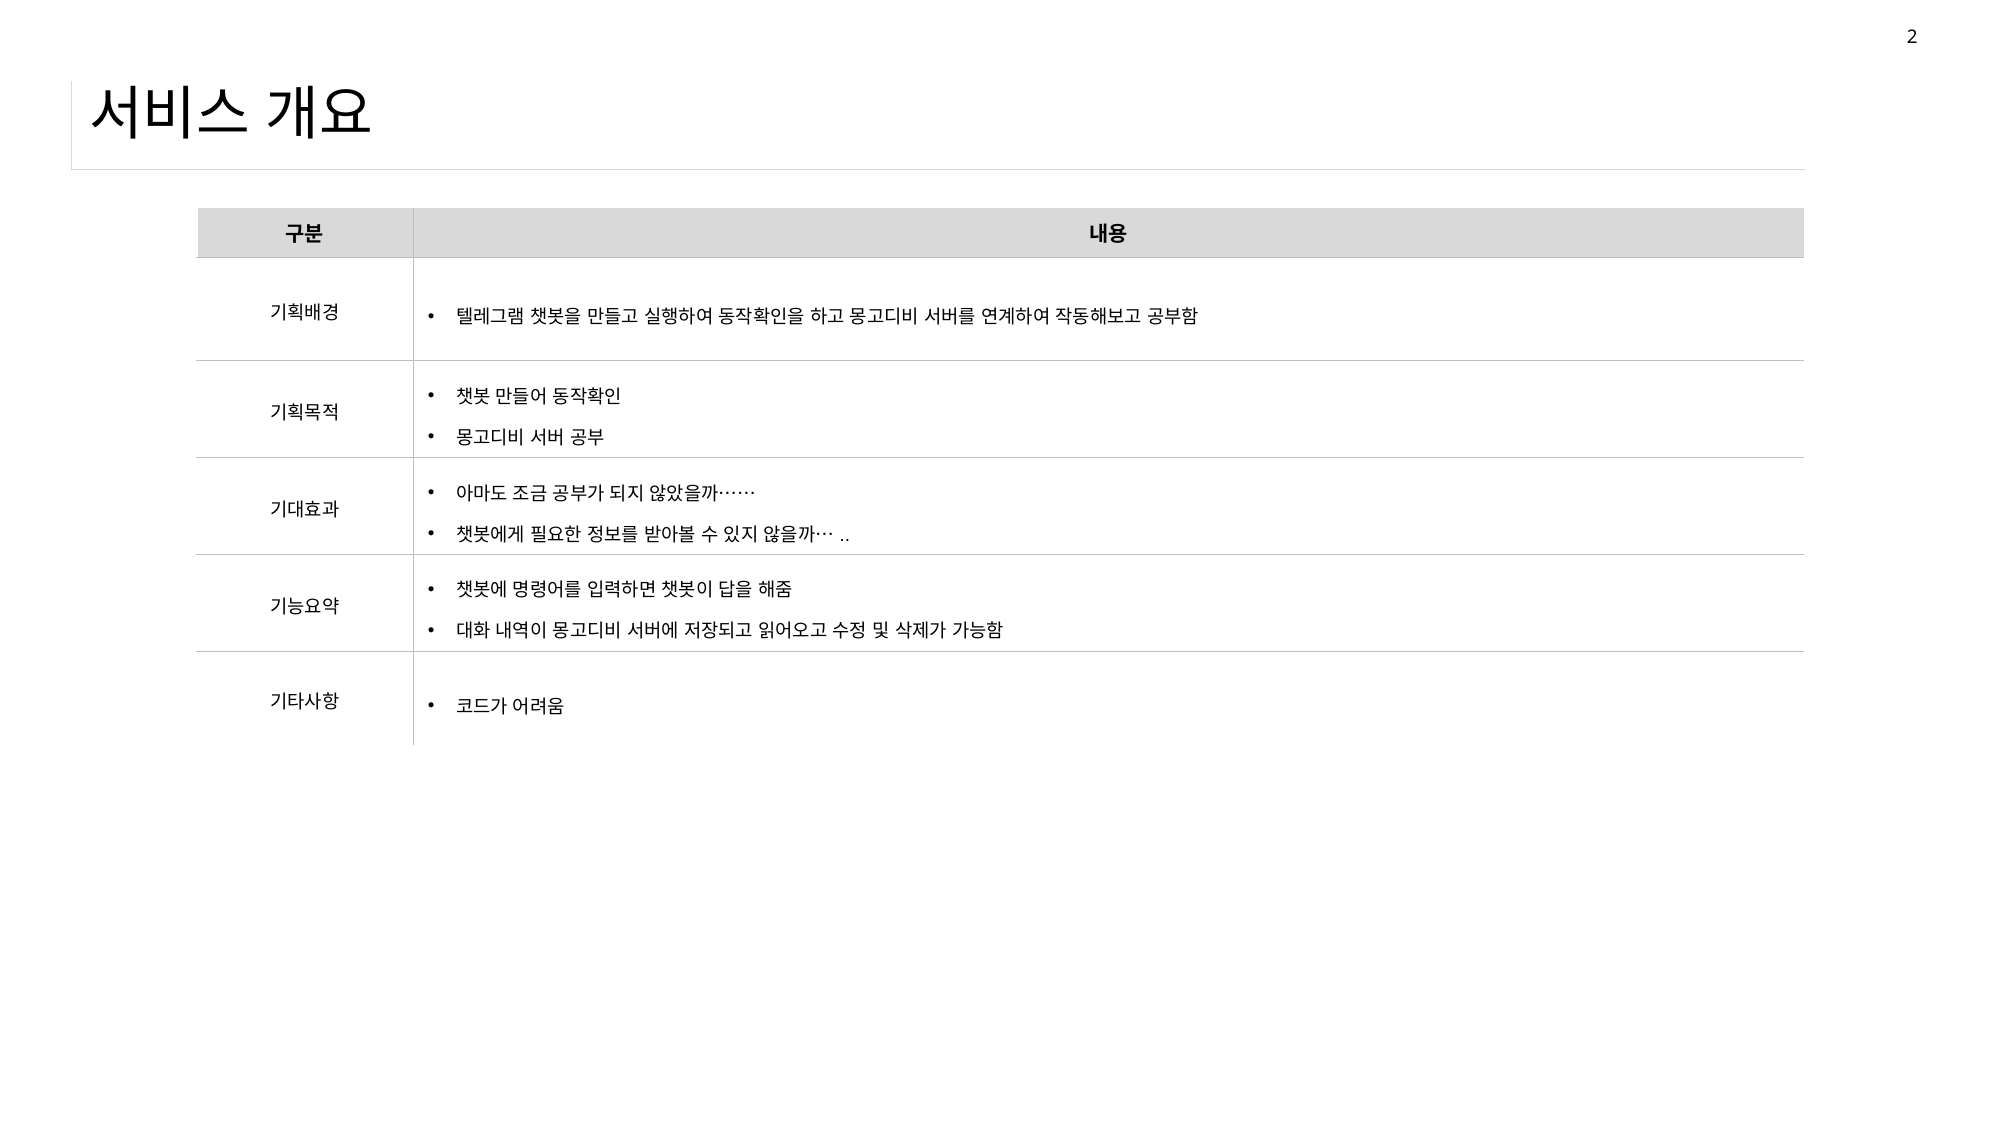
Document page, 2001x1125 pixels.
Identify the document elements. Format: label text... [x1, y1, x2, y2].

table_cell 기대효과 [198, 458, 413, 554]
table_cell 기능요약 [198, 555, 413, 651]
title 서비스 개요 [74, 61, 1949, 162]
table_cell 아마도 조금 공부가 되지 않았을까…… 챗봇에게 필요한 정보를 받아볼 수 있지 않을까….. [414, 458, 1804, 554]
text_box 2 [1892, 17, 2000, 58]
table_cell 코드가 어려움 [414, 652, 1804, 745]
table_cell 기타사항 [198, 652, 413, 745]
table_cell 기획배경 [198, 258, 413, 360]
table_cell 기획목적 [198, 361, 413, 457]
table_cell 챗봇에 명령어를 입력하면 챗봇이 답을 해줌 대화 내역이 몽고디비 서버에 저장되고 읽어오고 수정 및 삭제가 가능함 [414, 555, 1804, 651]
table_header 구분 [198, 208, 413, 257]
table_cell 챗봇 만들어 동작확인 몽고디비 서버 공부 [414, 361, 1804, 457]
table_header 내용 [414, 208, 1804, 257]
table_cell 텔레그램 챗봇을 만들고 실행하여 동작확인을 하고 몽고디비 서버를 연계하여 작동해보고 공부함 [414, 258, 1804, 360]
